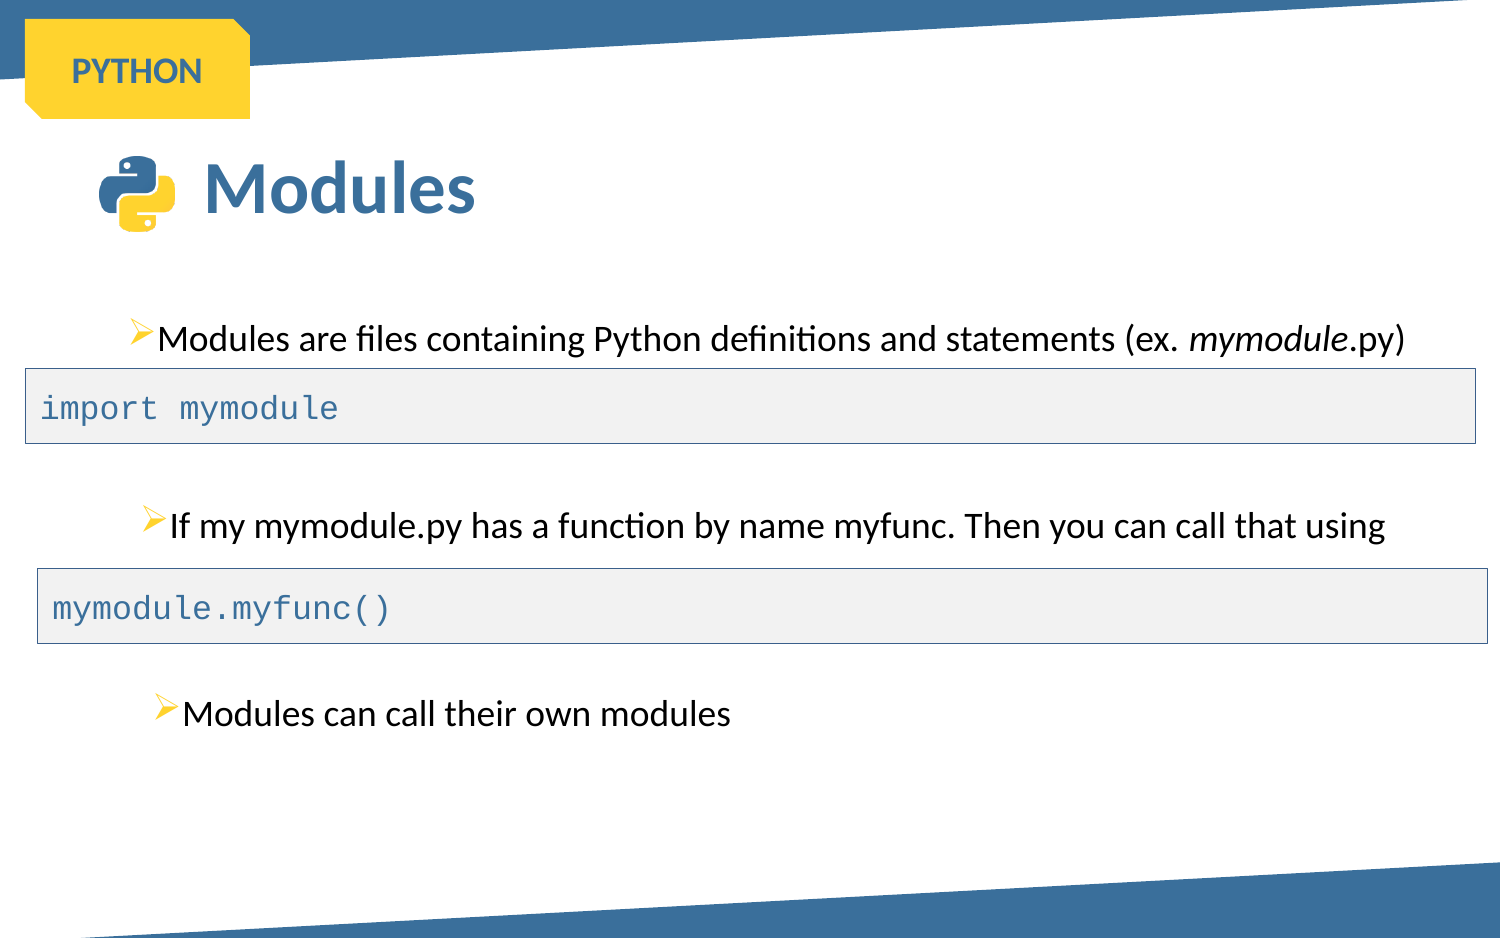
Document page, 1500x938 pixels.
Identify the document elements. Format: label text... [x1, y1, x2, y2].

text_box If my mymodule.py has a function by name myfunc. Then you can call that using [124, 493, 1475, 554]
text_box Modules can call their own modules [137, 681, 1488, 741]
text_box Modules [189, 131, 492, 236]
text_box mymodule.myfunc() [35, 567, 1490, 646]
text_box Modules are files containing Python definitions and statements (ex. mymodule.py) [112, 306, 1463, 366]
text_box PYTHON [22, 16, 253, 121]
text_box import mymodule [23, 367, 1477, 446]
picture [99, 155, 176, 232]
text_box [0, 0, 1500, 82]
text_box [41, 860, 1500, 938]
